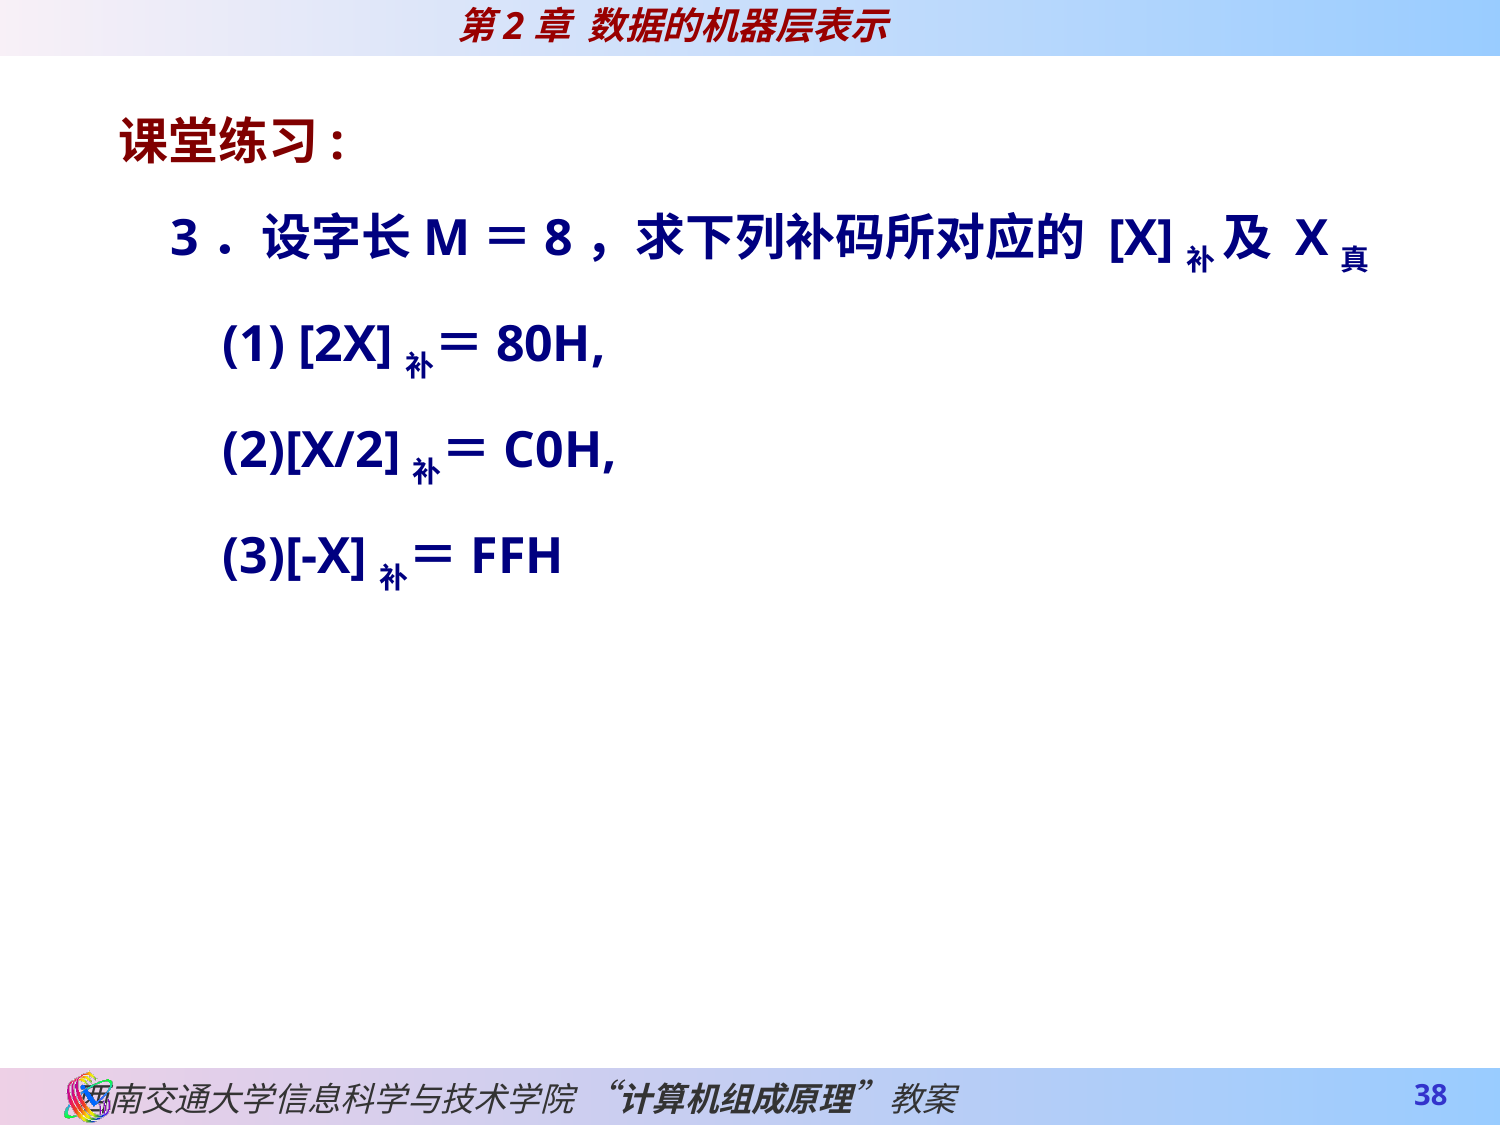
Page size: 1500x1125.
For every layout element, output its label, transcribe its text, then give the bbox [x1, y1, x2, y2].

picture [62, 1068, 114, 1124]
text_box 课堂练习: 3．设字长M＝8，求下列补码所对应的 [X]补 及 X真 (1) [2X]补＝80H, (2)[X/2]补＝C0H, (3)[-X]补＝FFH [104, 72, 1500, 603]
